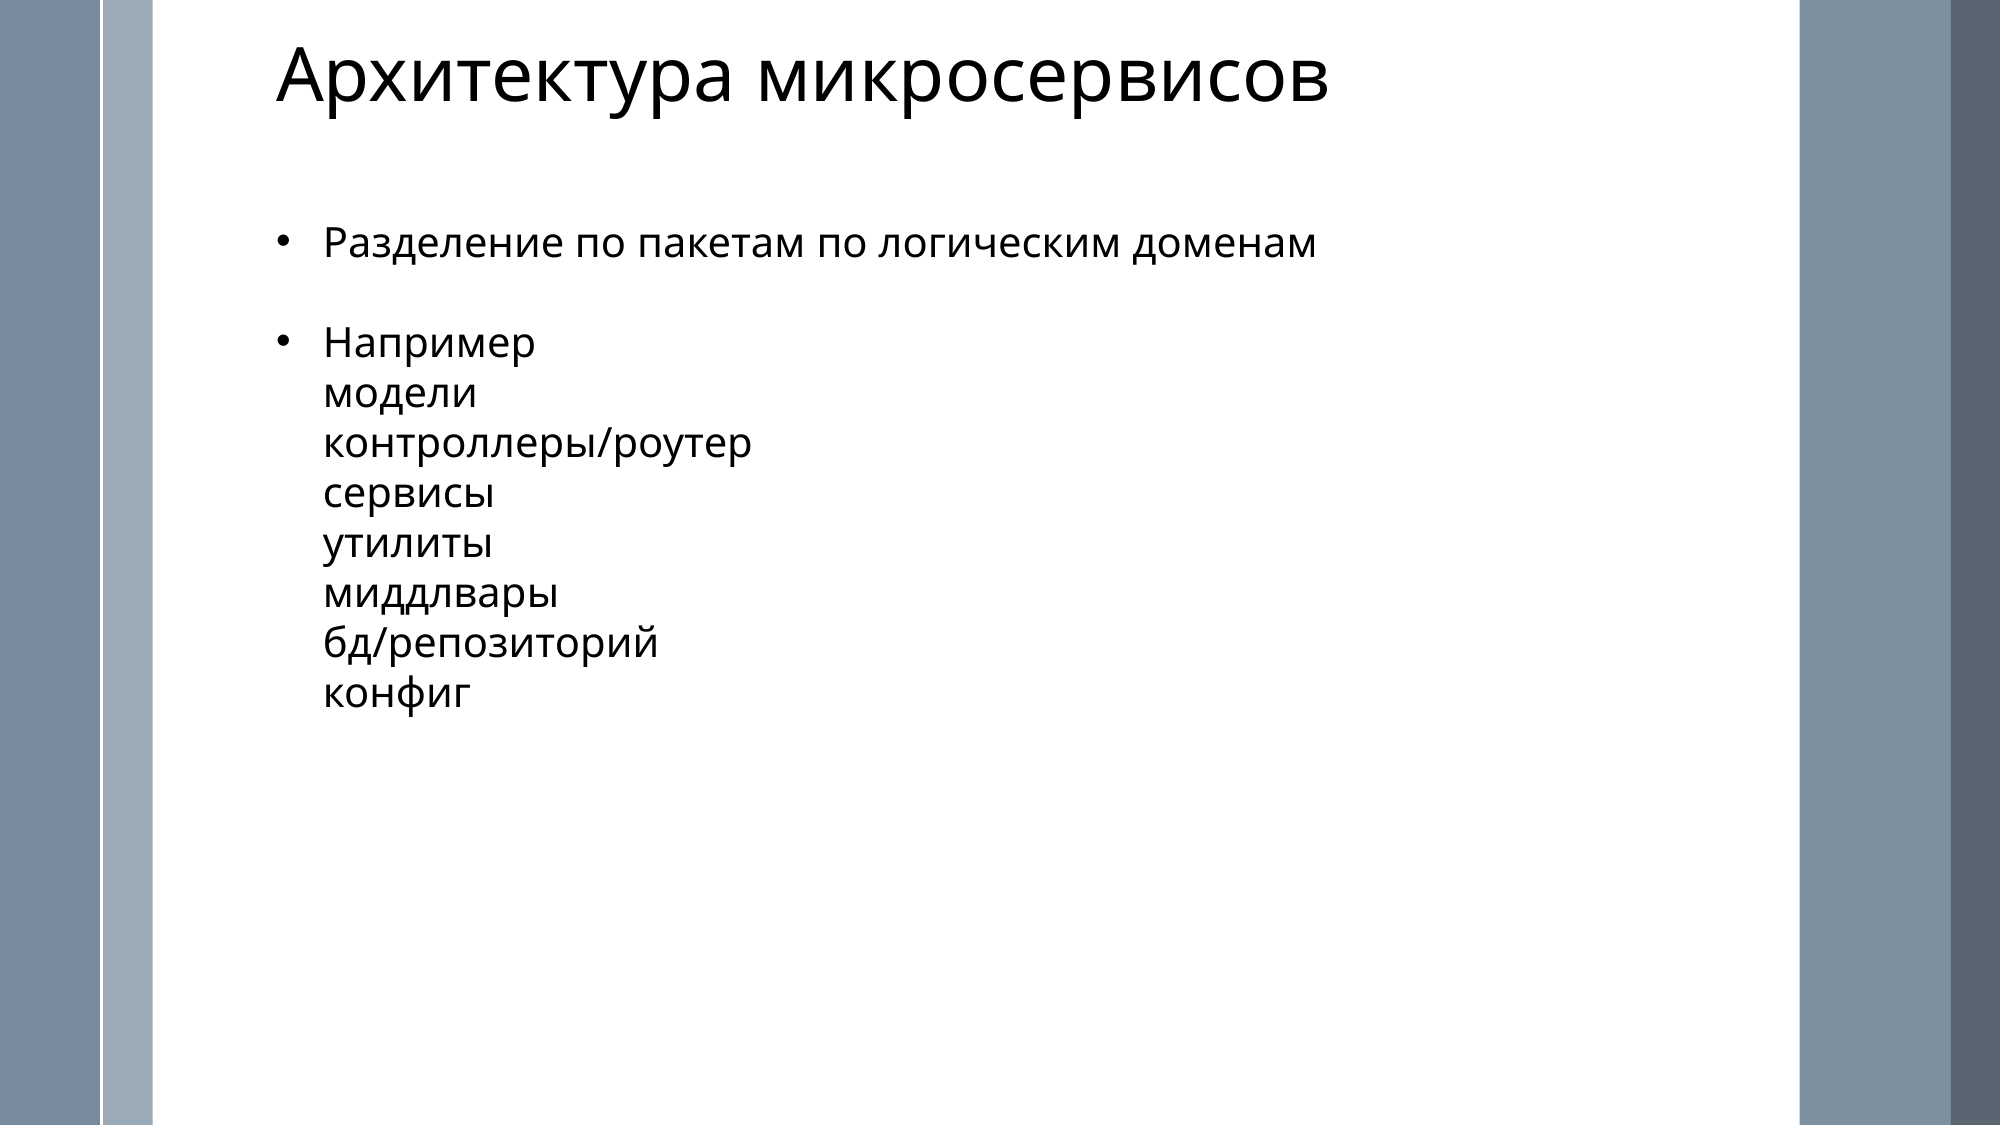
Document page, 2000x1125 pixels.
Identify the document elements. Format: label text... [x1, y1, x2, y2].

text_box Разделение по пакетам по логическим доменам Например модели контроллеры/роутер сервисы утилиты миддлвары бд/репозиторий конфиг [261, 208, 1549, 1124]
text_box Архитектура микросервисов [261, 29, 1867, 149]
